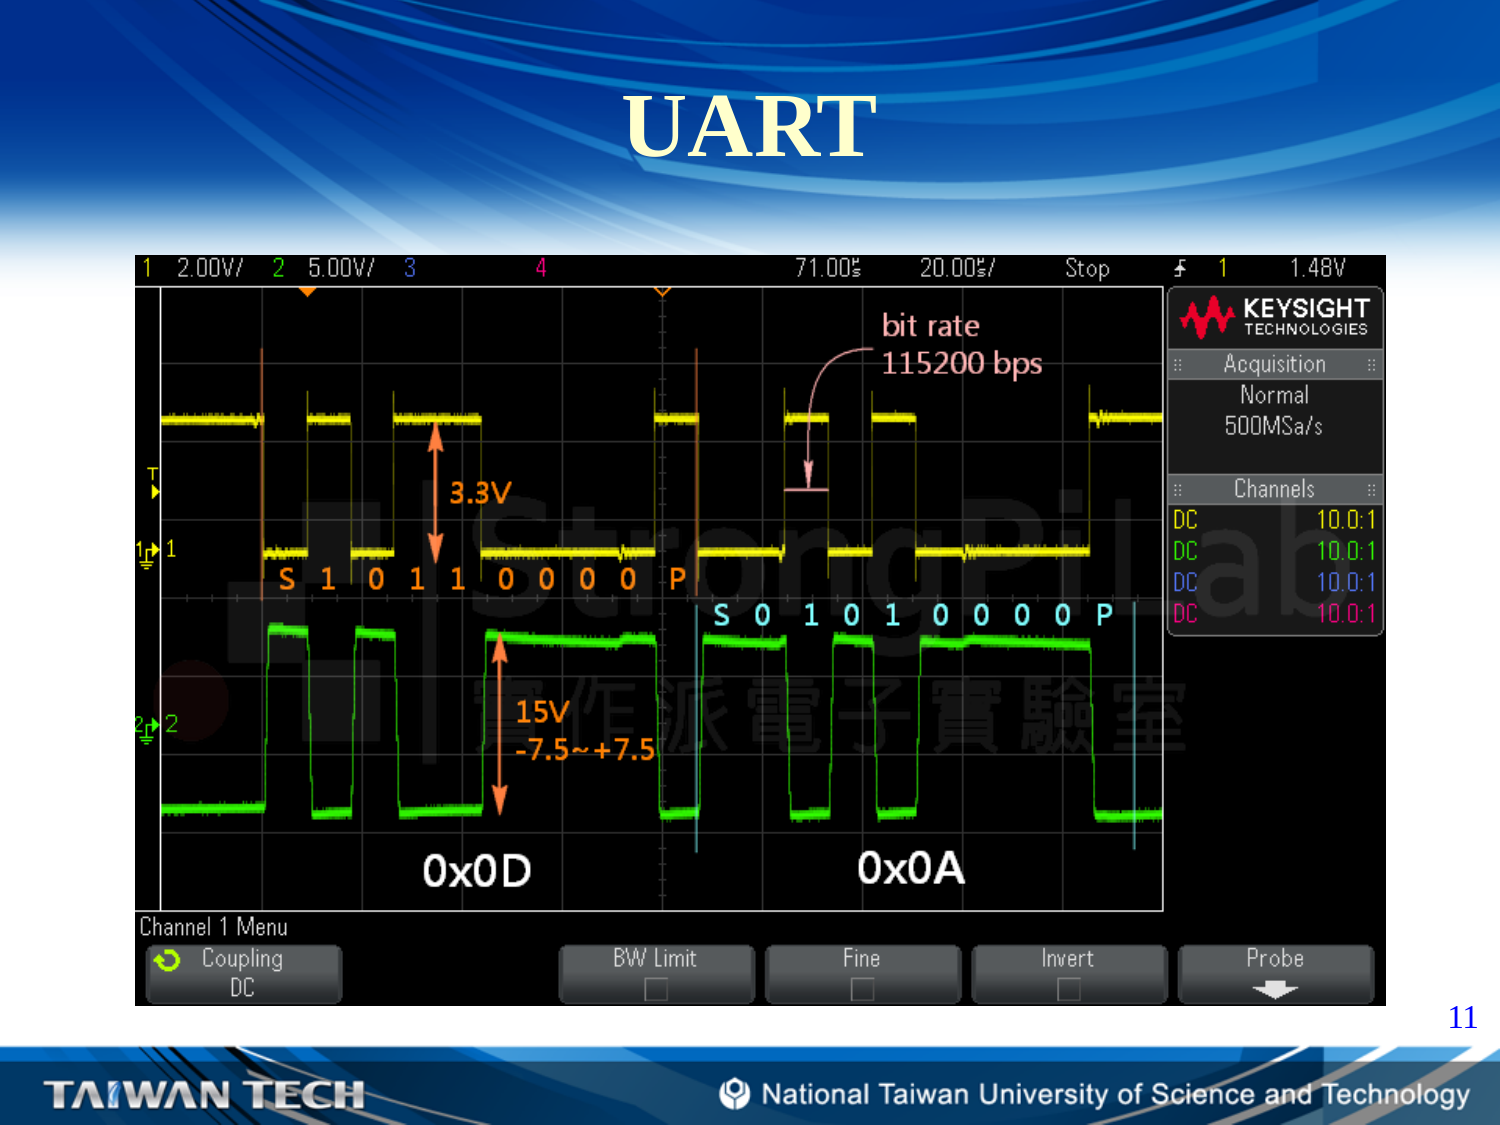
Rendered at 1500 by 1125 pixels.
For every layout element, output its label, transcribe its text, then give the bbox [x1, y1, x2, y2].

title UART [74, 77, 1426, 162]
picture [0, 0, 1500, 1125]
slide_number 11 [1143, 987, 1495, 1067]
